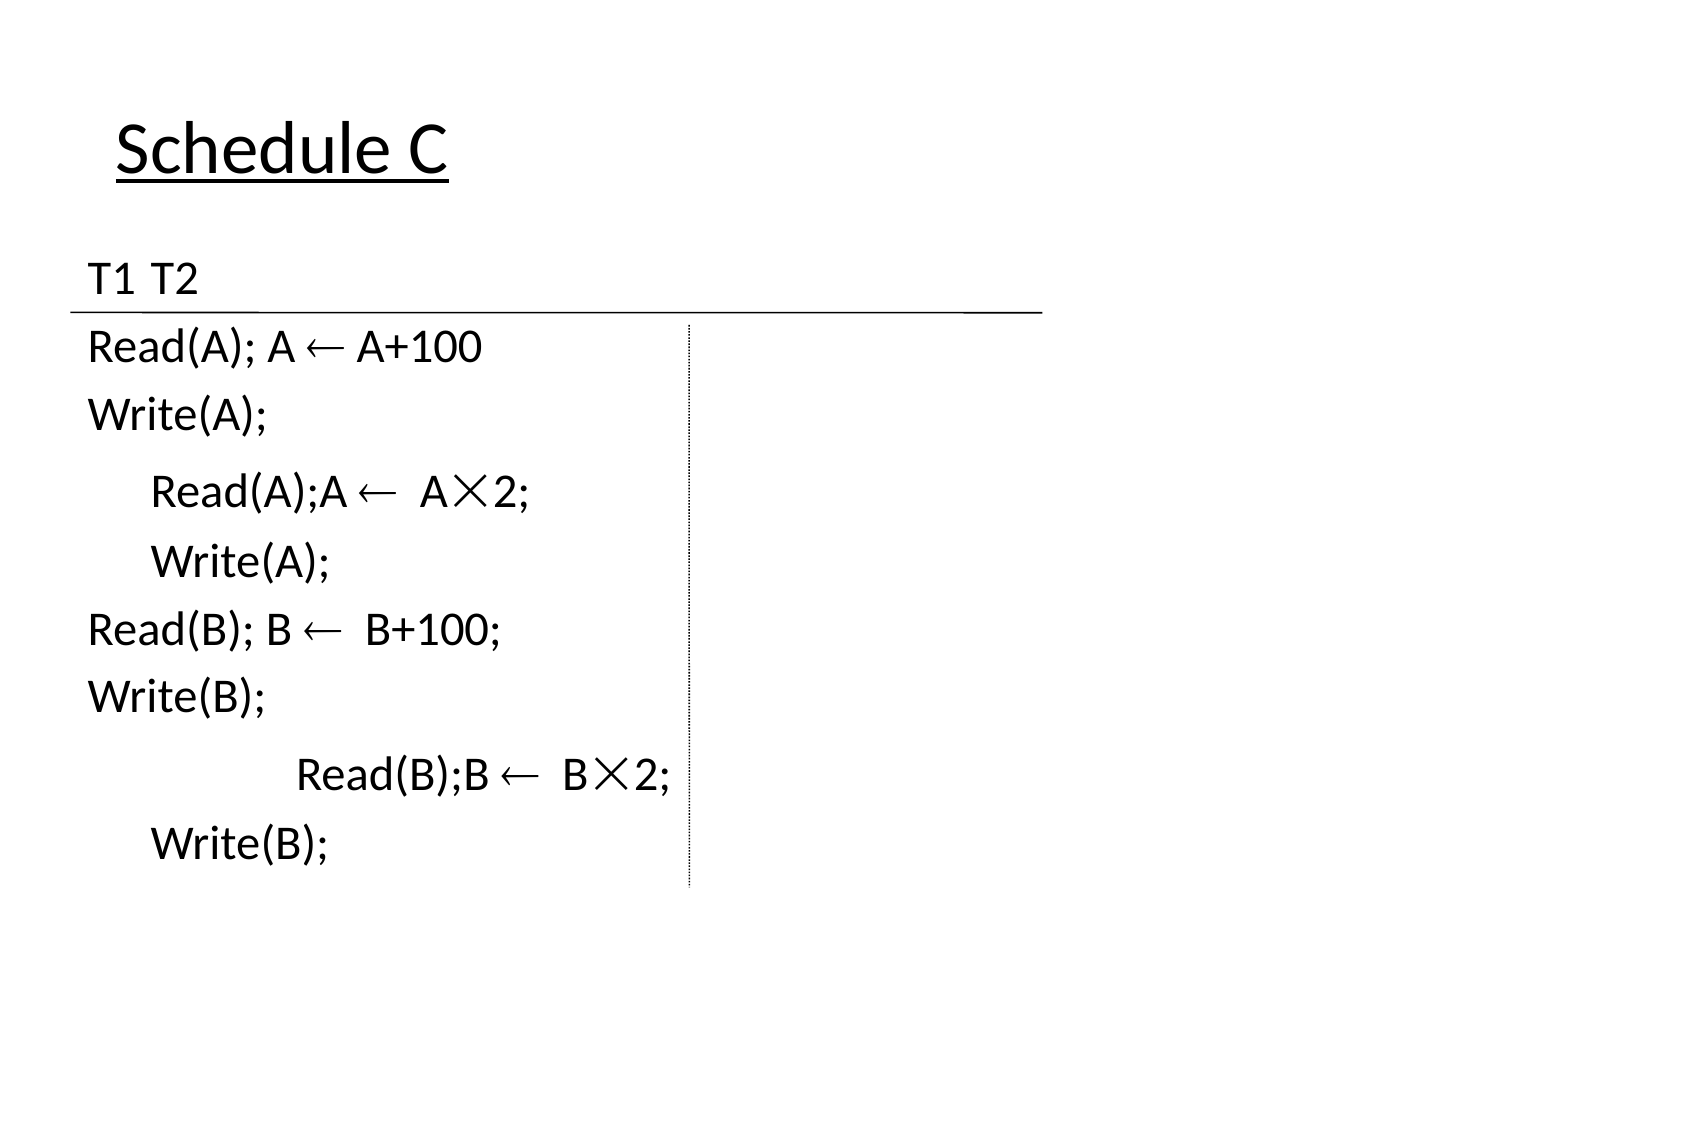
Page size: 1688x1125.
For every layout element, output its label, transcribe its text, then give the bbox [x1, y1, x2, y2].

title Schedule C [98, 50, 1533, 238]
list T1 T2 Read(A); A  A+100 Write(A); Read(A);A  A2; Write(A); Read(B); B  B+100; Write(B); Read(B);B  B2; Write(B); [70, 237, 1280, 950]
